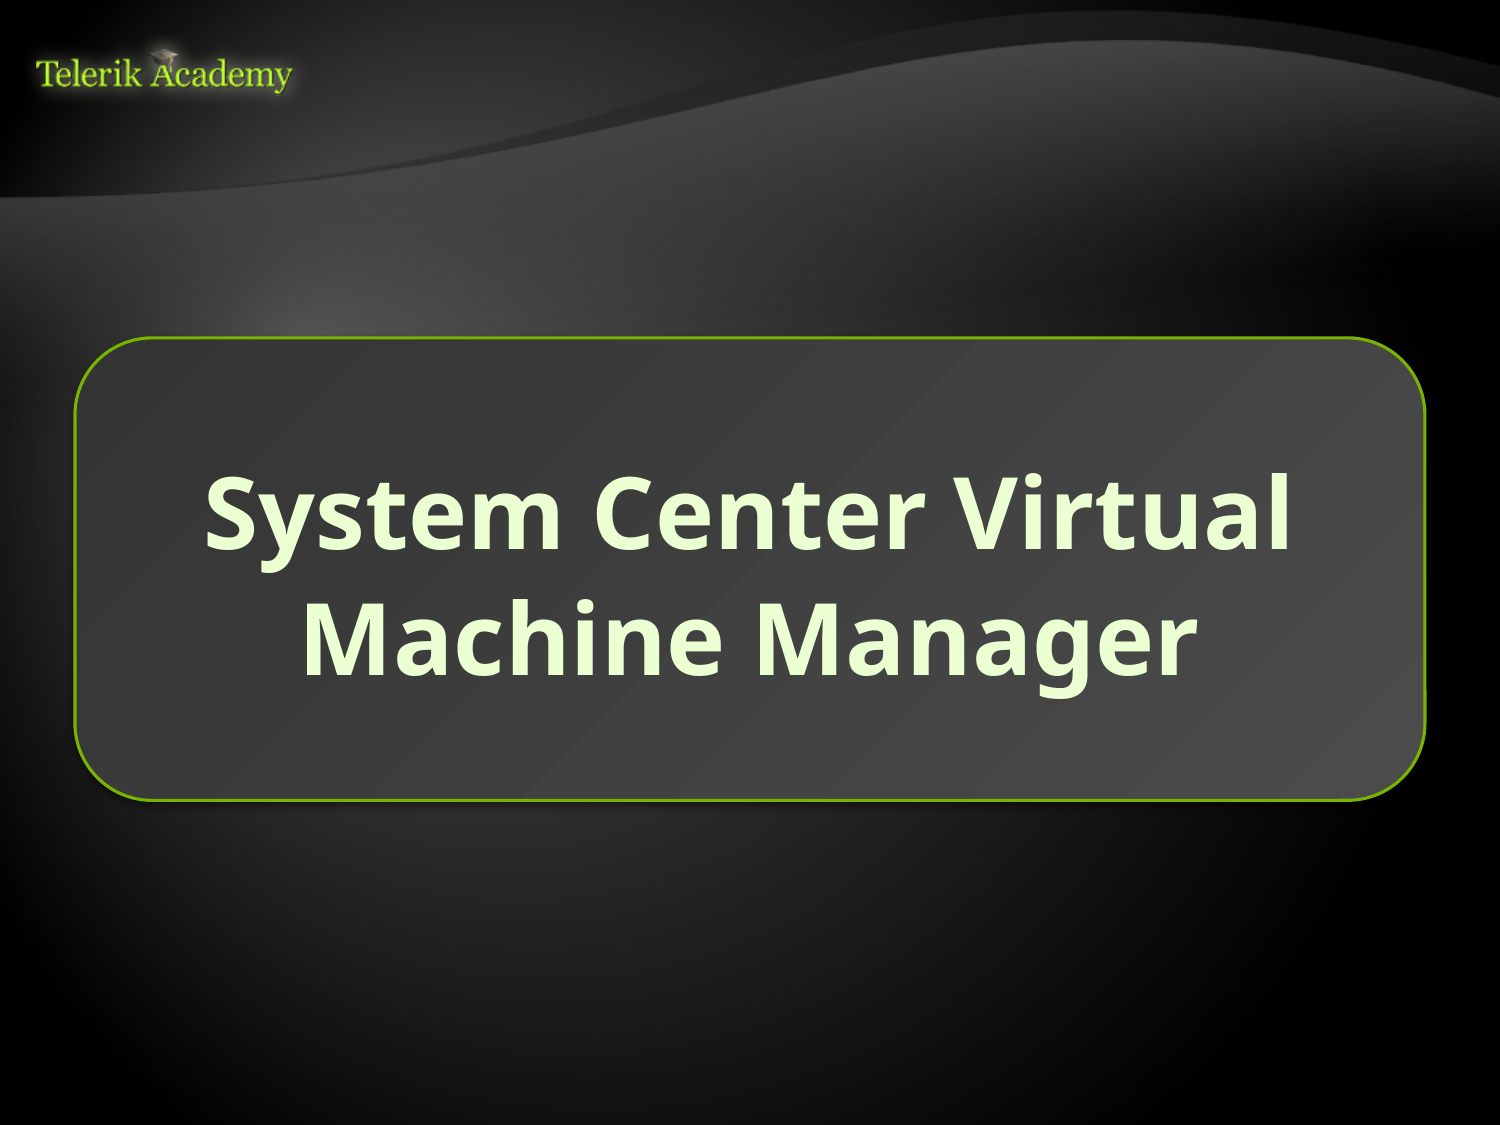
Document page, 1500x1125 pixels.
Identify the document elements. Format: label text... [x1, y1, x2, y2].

text_box System Center Virtual Machine Manager [74, 337, 1426, 802]
picture [0, 0, 1500, 1125]
